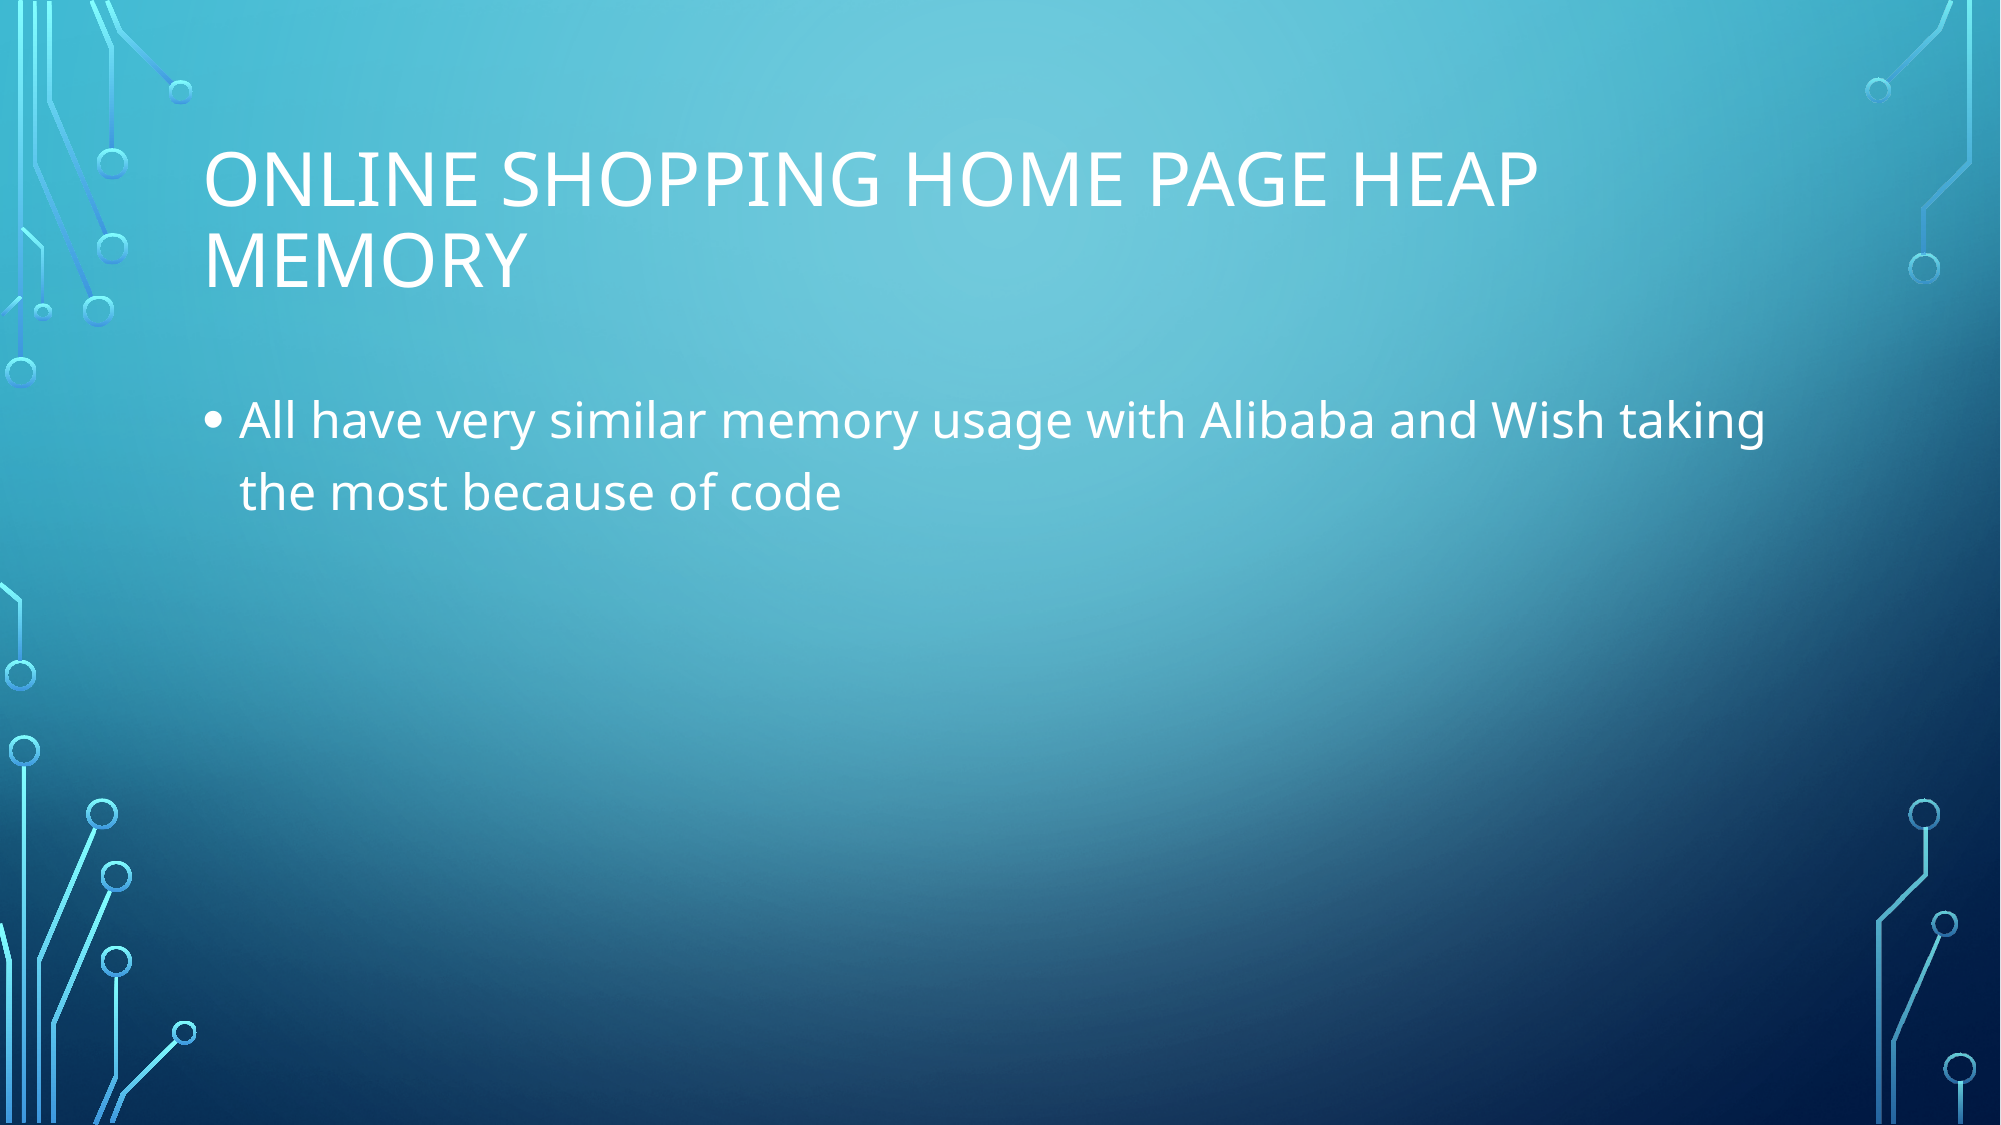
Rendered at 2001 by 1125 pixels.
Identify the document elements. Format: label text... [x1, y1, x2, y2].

title Online Shopping Home Page Heap Memory [187, 101, 1813, 344]
list All have very similar memory usage with Alibaba and Wish taking the most because of code [187, 369, 1813, 950]
